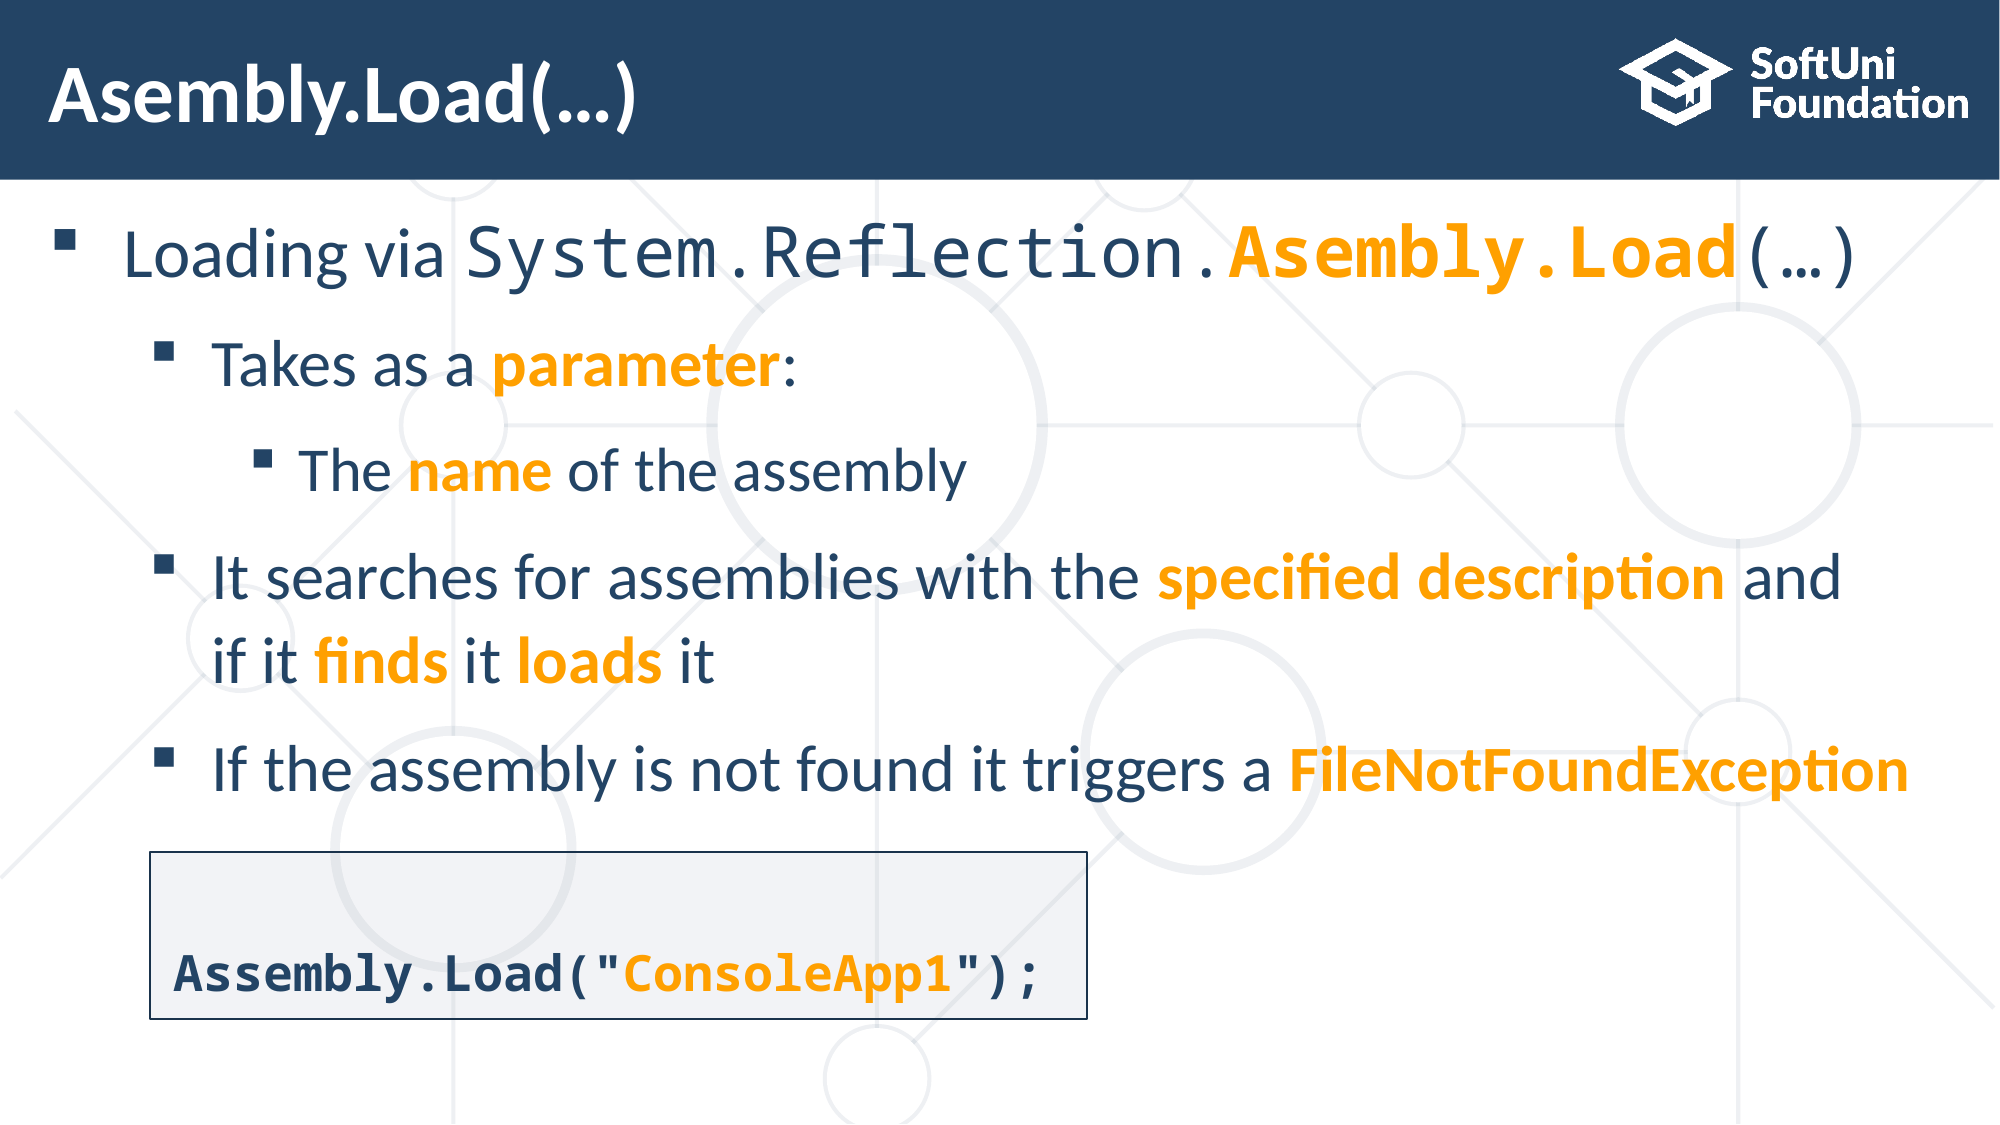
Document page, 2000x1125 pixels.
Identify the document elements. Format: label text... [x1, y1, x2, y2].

picture [1618, 38, 1968, 126]
text_box Assembly.Load("ConsoleApp1"); [149, 851, 1088, 1020]
list Loading via System.Reflection.Asembly.Load(…) Takes as a parameter: The name of the assembly It searches for assemblies with the specified description and if it finds it loads it If the assembly is not found it triggers a FileNotFoundException [31, 196, 1970, 1050]
title Asembly.Load(…) [31, 16, 1591, 162]
